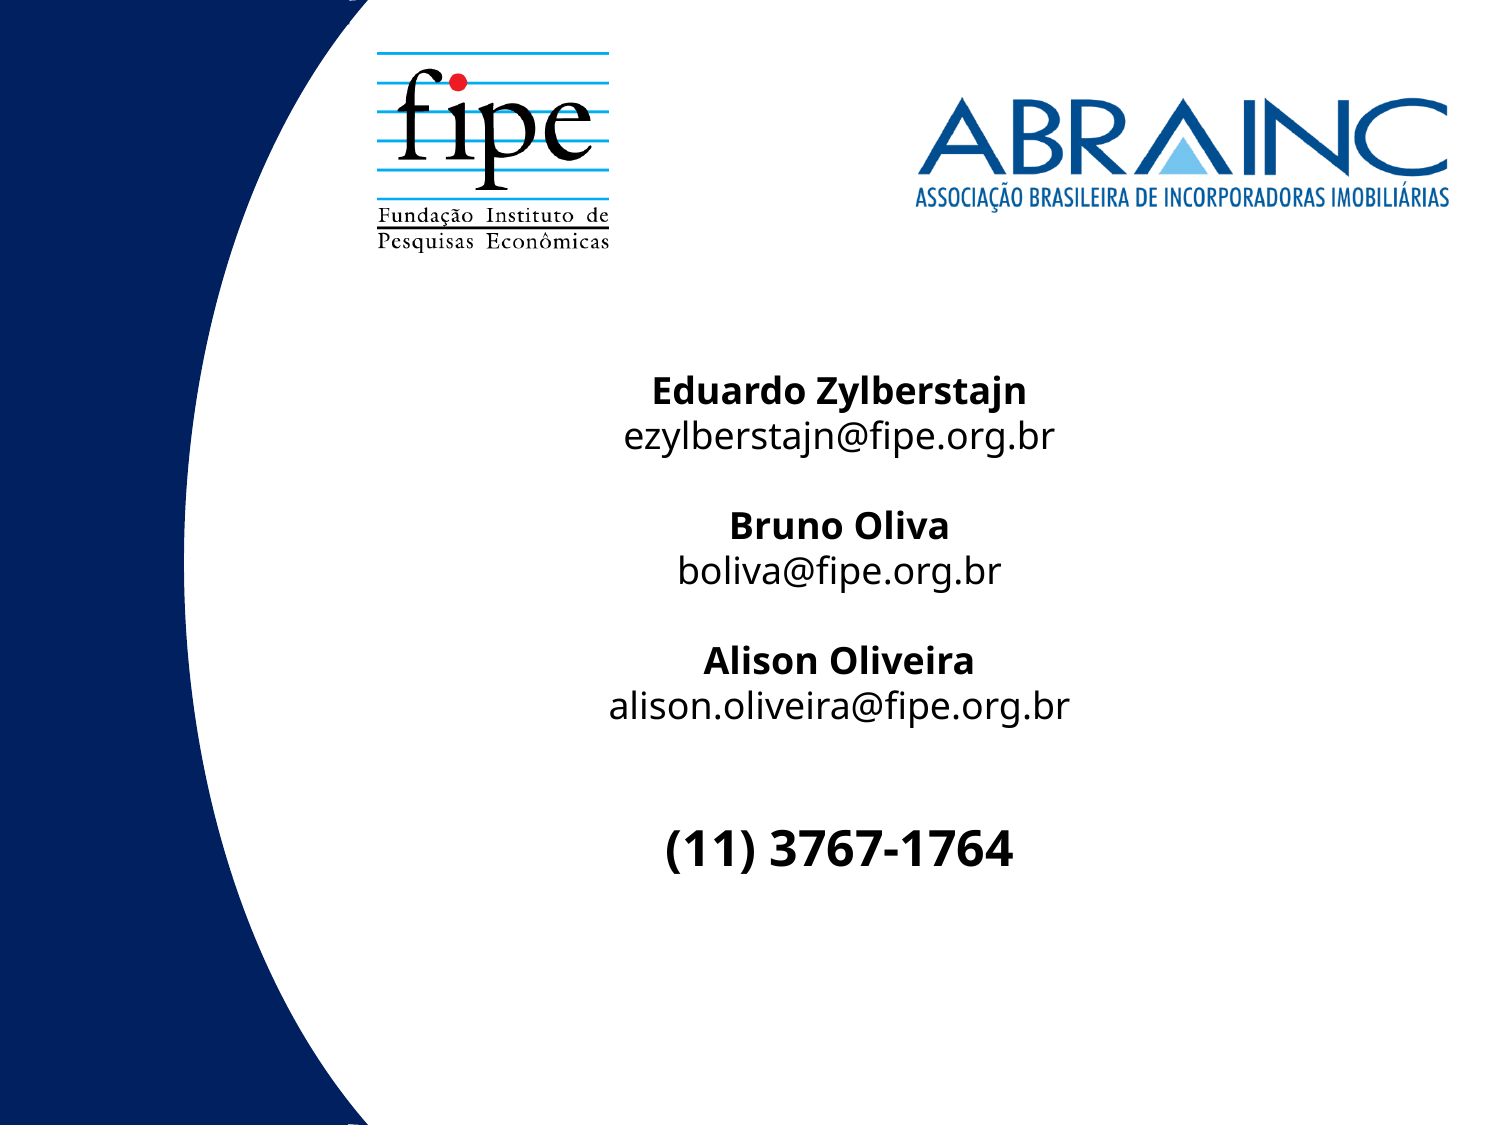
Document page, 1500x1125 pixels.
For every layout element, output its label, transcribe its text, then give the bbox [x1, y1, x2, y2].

picture [908, 89, 1455, 215]
picture [376, 201, 609, 253]
picture [376, 55, 609, 197]
text_box Eduardo Zylberstajn ezylberstajn@fipe.org.br Bruno Oliva boliva@fipe.org.br Alison Oliveira alison.oliveira@fipe.org.br (11) 3767-1764 [321, 359, 1358, 945]
